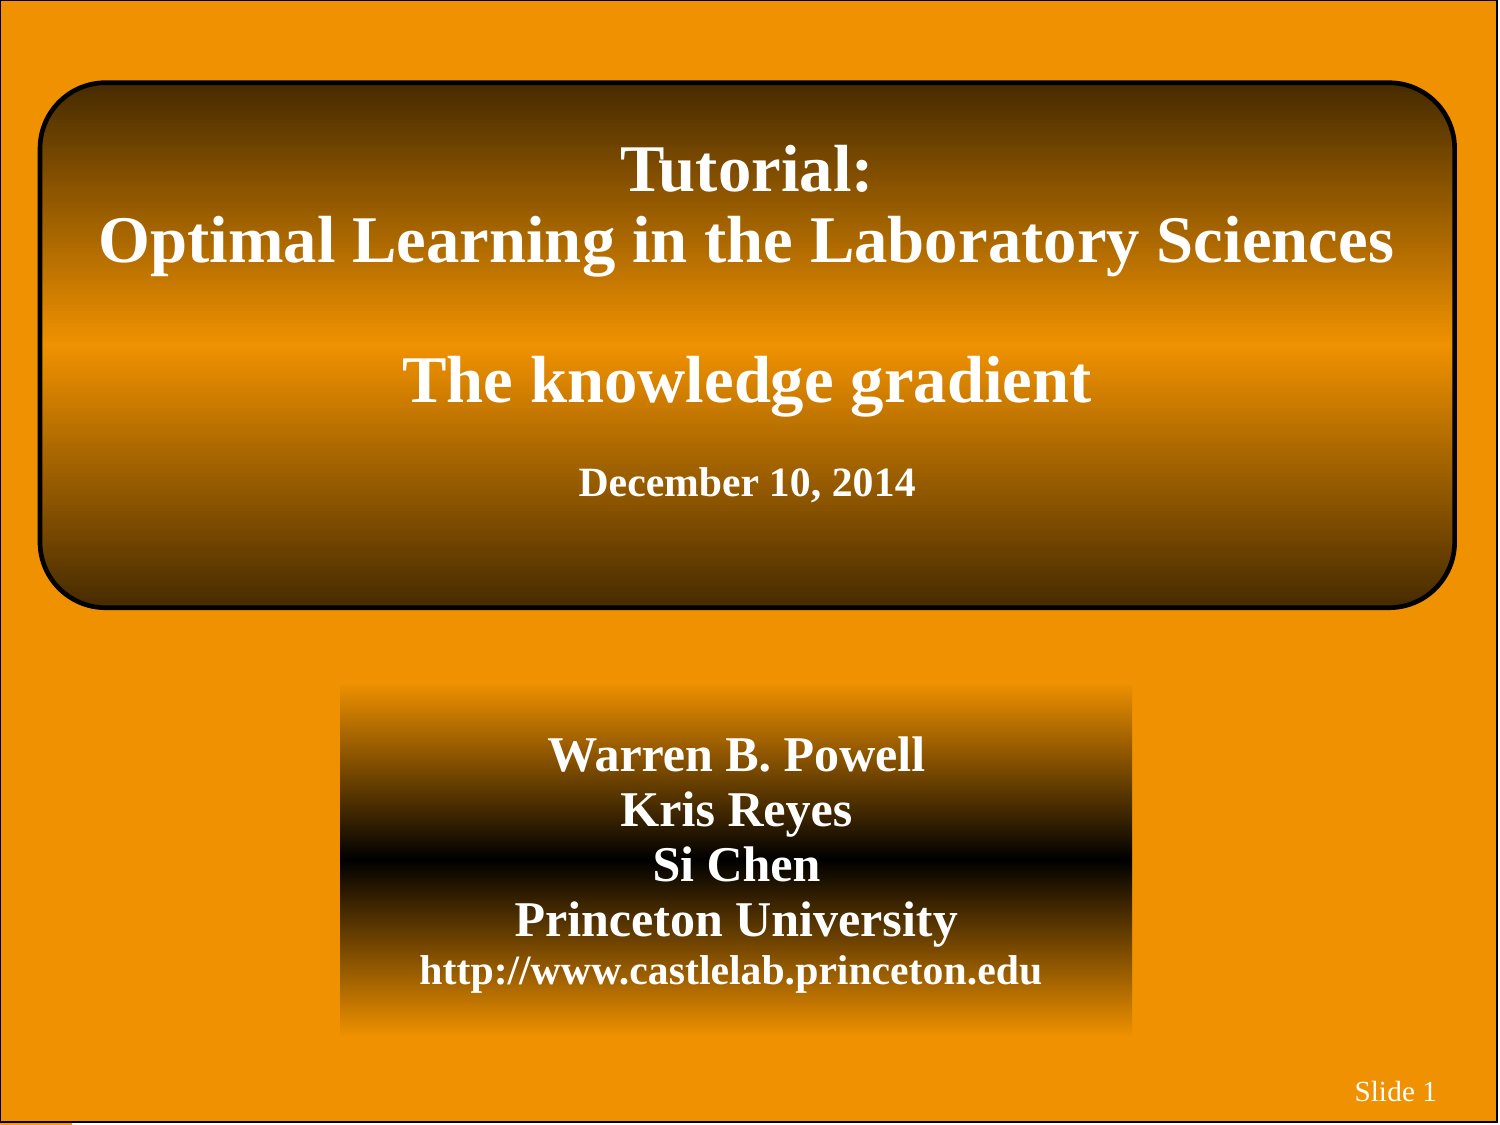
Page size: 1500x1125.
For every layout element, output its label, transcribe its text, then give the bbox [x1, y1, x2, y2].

text_box Tutorial: Optimal Learning in the Laboratory Sciences The knowledge gradient December 10, 2014 [39, 82, 1455, 608]
text_box Warren B. Powell Kris Reyes Si Chen Princeton University http://www.castlelab.princeton.edu [340, 684, 1133, 1037]
text_box [0, 0, 1497, 1122]
slide_number Slide 1 [1102, 1065, 1453, 1117]
